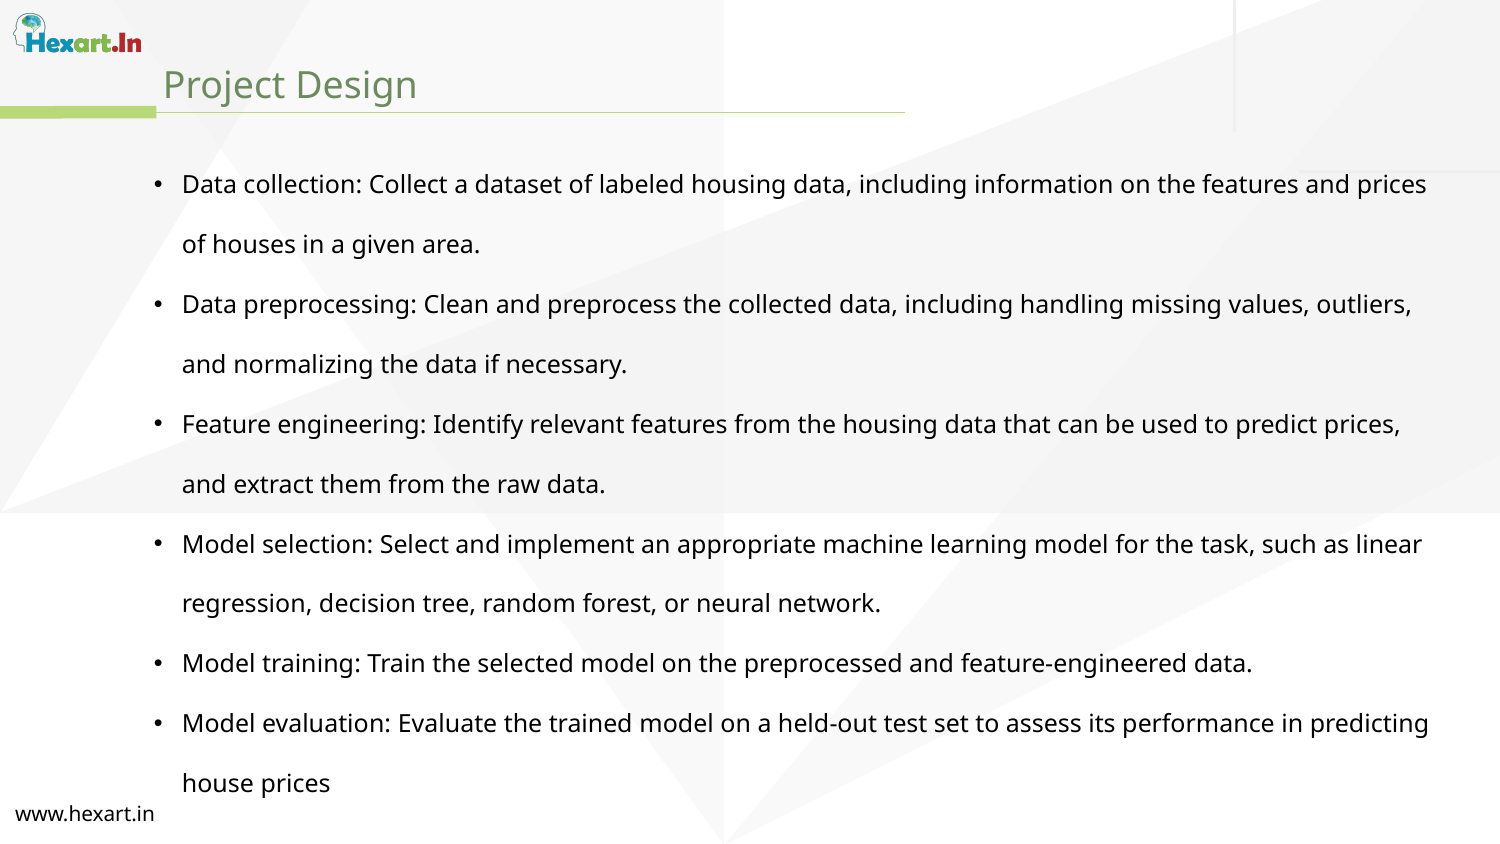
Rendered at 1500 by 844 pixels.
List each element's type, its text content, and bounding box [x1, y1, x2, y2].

list Data collection: Collect a dataset of labeled housing data, including information on the features and prices of houses in a given area. Data preprocessing: Clean and preprocess the collected data, including handling missing values, outliers, and normalizing the data if necessary. Feature engineering: Identify relevant features from the housing data that can be used to predict prices, and extract them from the raw data. Model selection: Select and implement an appropriate machine learning model for the task, such as linear regression, decision tree, random forest, or neural network. Model training: Train the selected model on the preprocessed and feature-engineered data. Model evaluation: Evaluate the trained model on a held-out test set to assess its performance in predicting house prices [136, 133, 1461, 799]
picture [5, 7, 150, 63]
text_box Project Design [151, 55, 805, 112]
